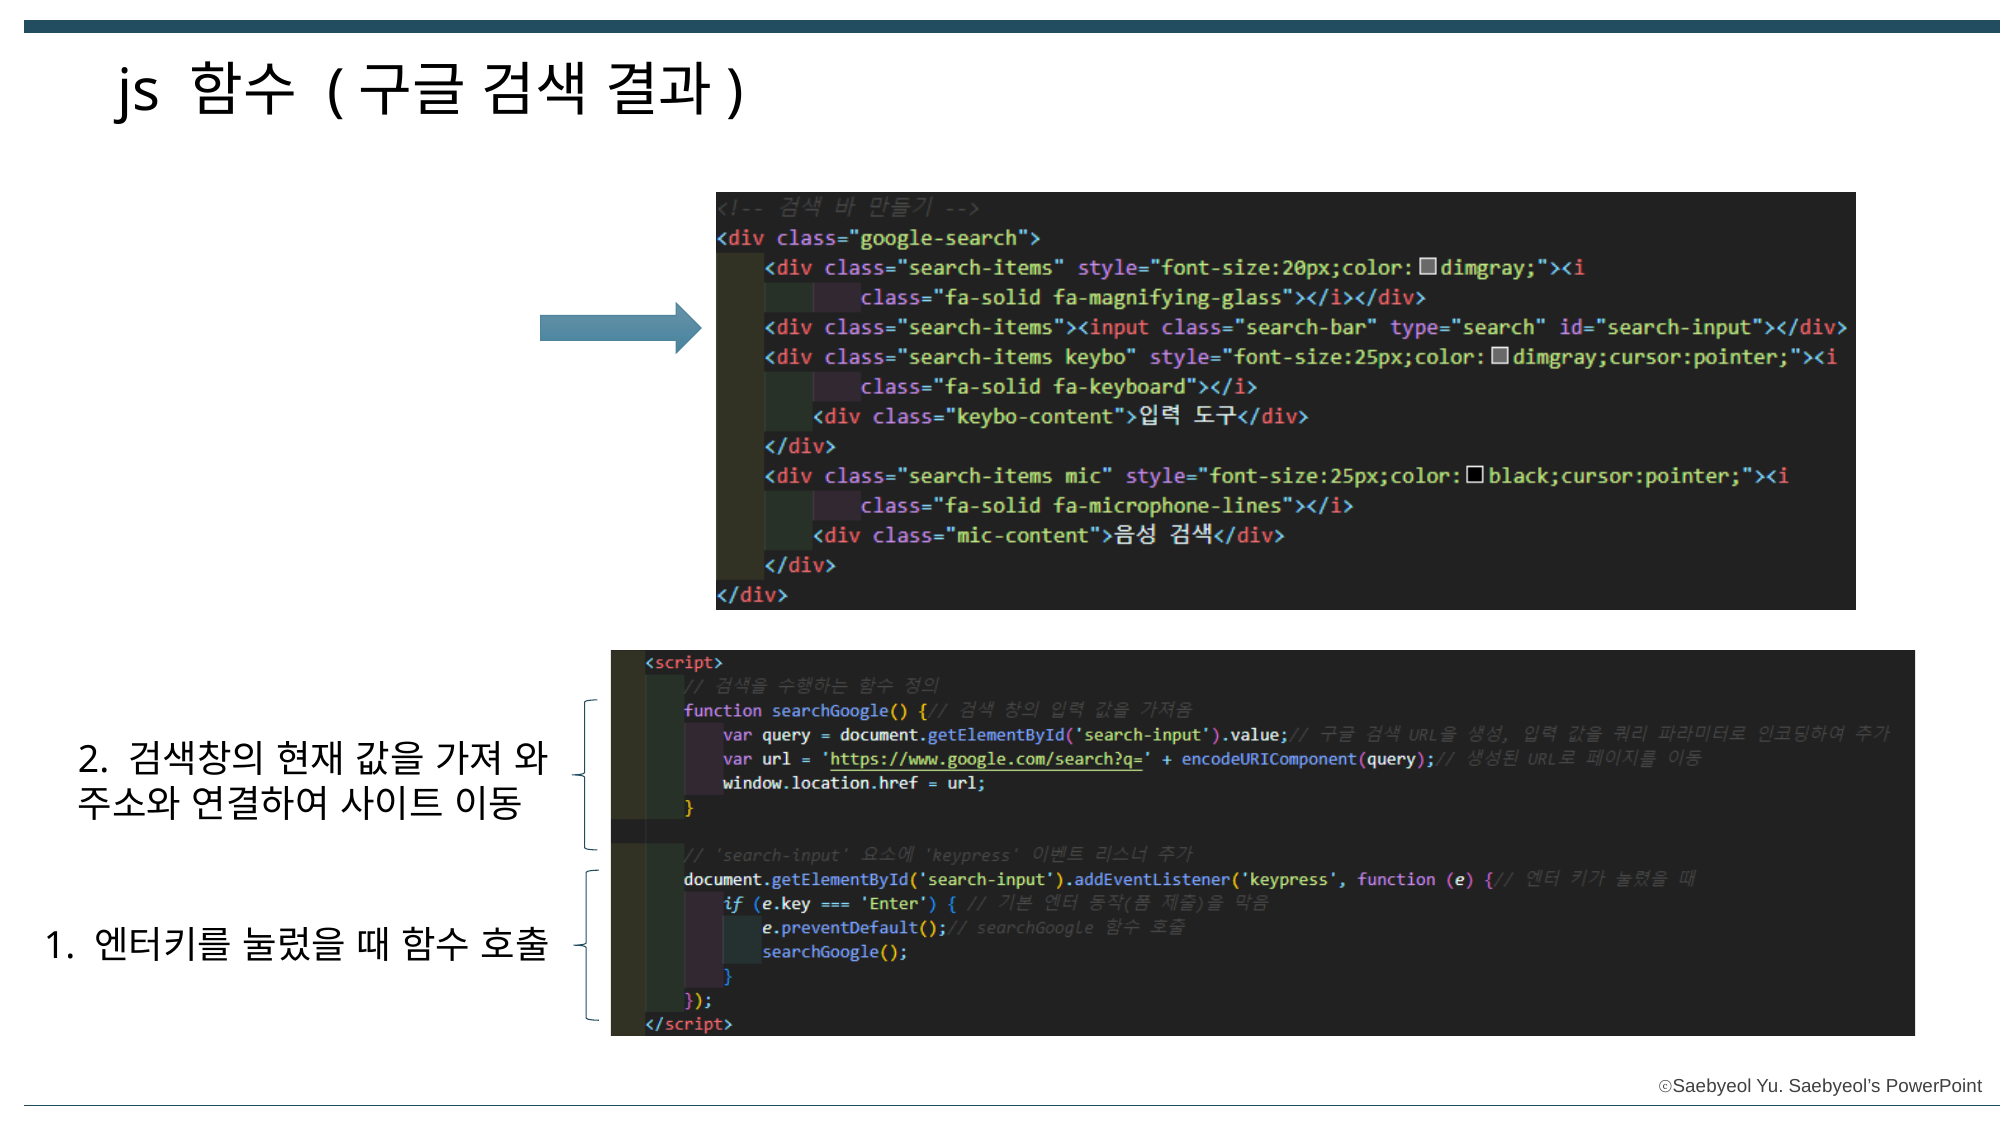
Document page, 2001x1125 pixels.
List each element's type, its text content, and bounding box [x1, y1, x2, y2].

text_box [576, 699, 598, 850]
text_box [540, 301, 702, 355]
text_box 1. 엔터키를 눌렀을 때 함수 호출 [29, 913, 566, 974]
picture [716, 192, 1856, 610]
text_box 2. 검색창의 현재 값을 가져 와 주소와 연결하여 사이트 이동 [63, 728, 576, 833]
picture [610, 649, 1916, 1036]
text_box js 함수 (구글 검색 결과) [102, 44, 763, 130]
text_box [573, 869, 599, 1021]
